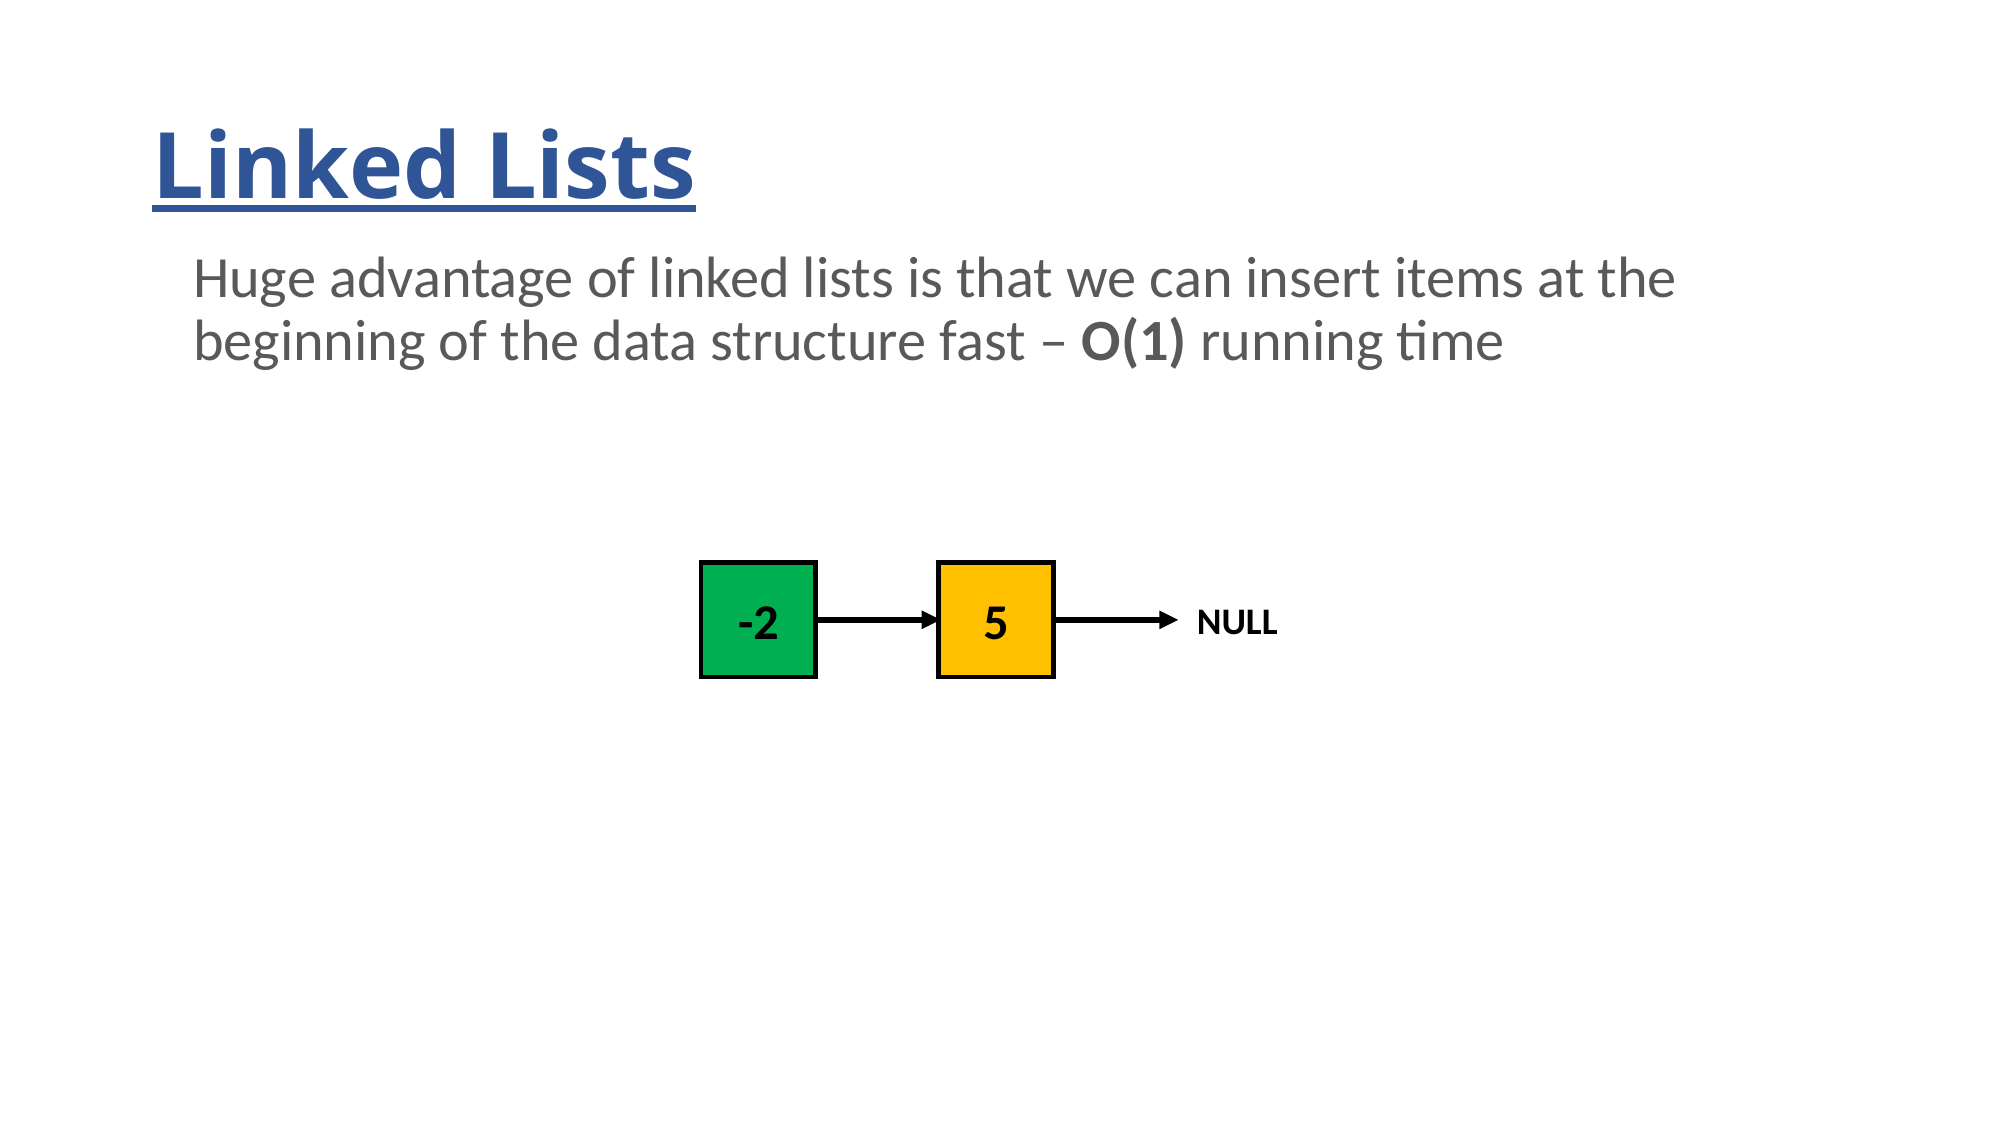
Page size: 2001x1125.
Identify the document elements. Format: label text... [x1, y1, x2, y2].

text_box -2 [700, 561, 817, 678]
list Huge advantage of linked lists is that we can insert items at the beginning of the data structure fast – O(1) running time [178, 239, 1904, 417]
title Linked Lists [137, 59, 1863, 278]
text_box NULL [1182, 589, 1293, 650]
text_box 5 [938, 561, 1054, 678]
